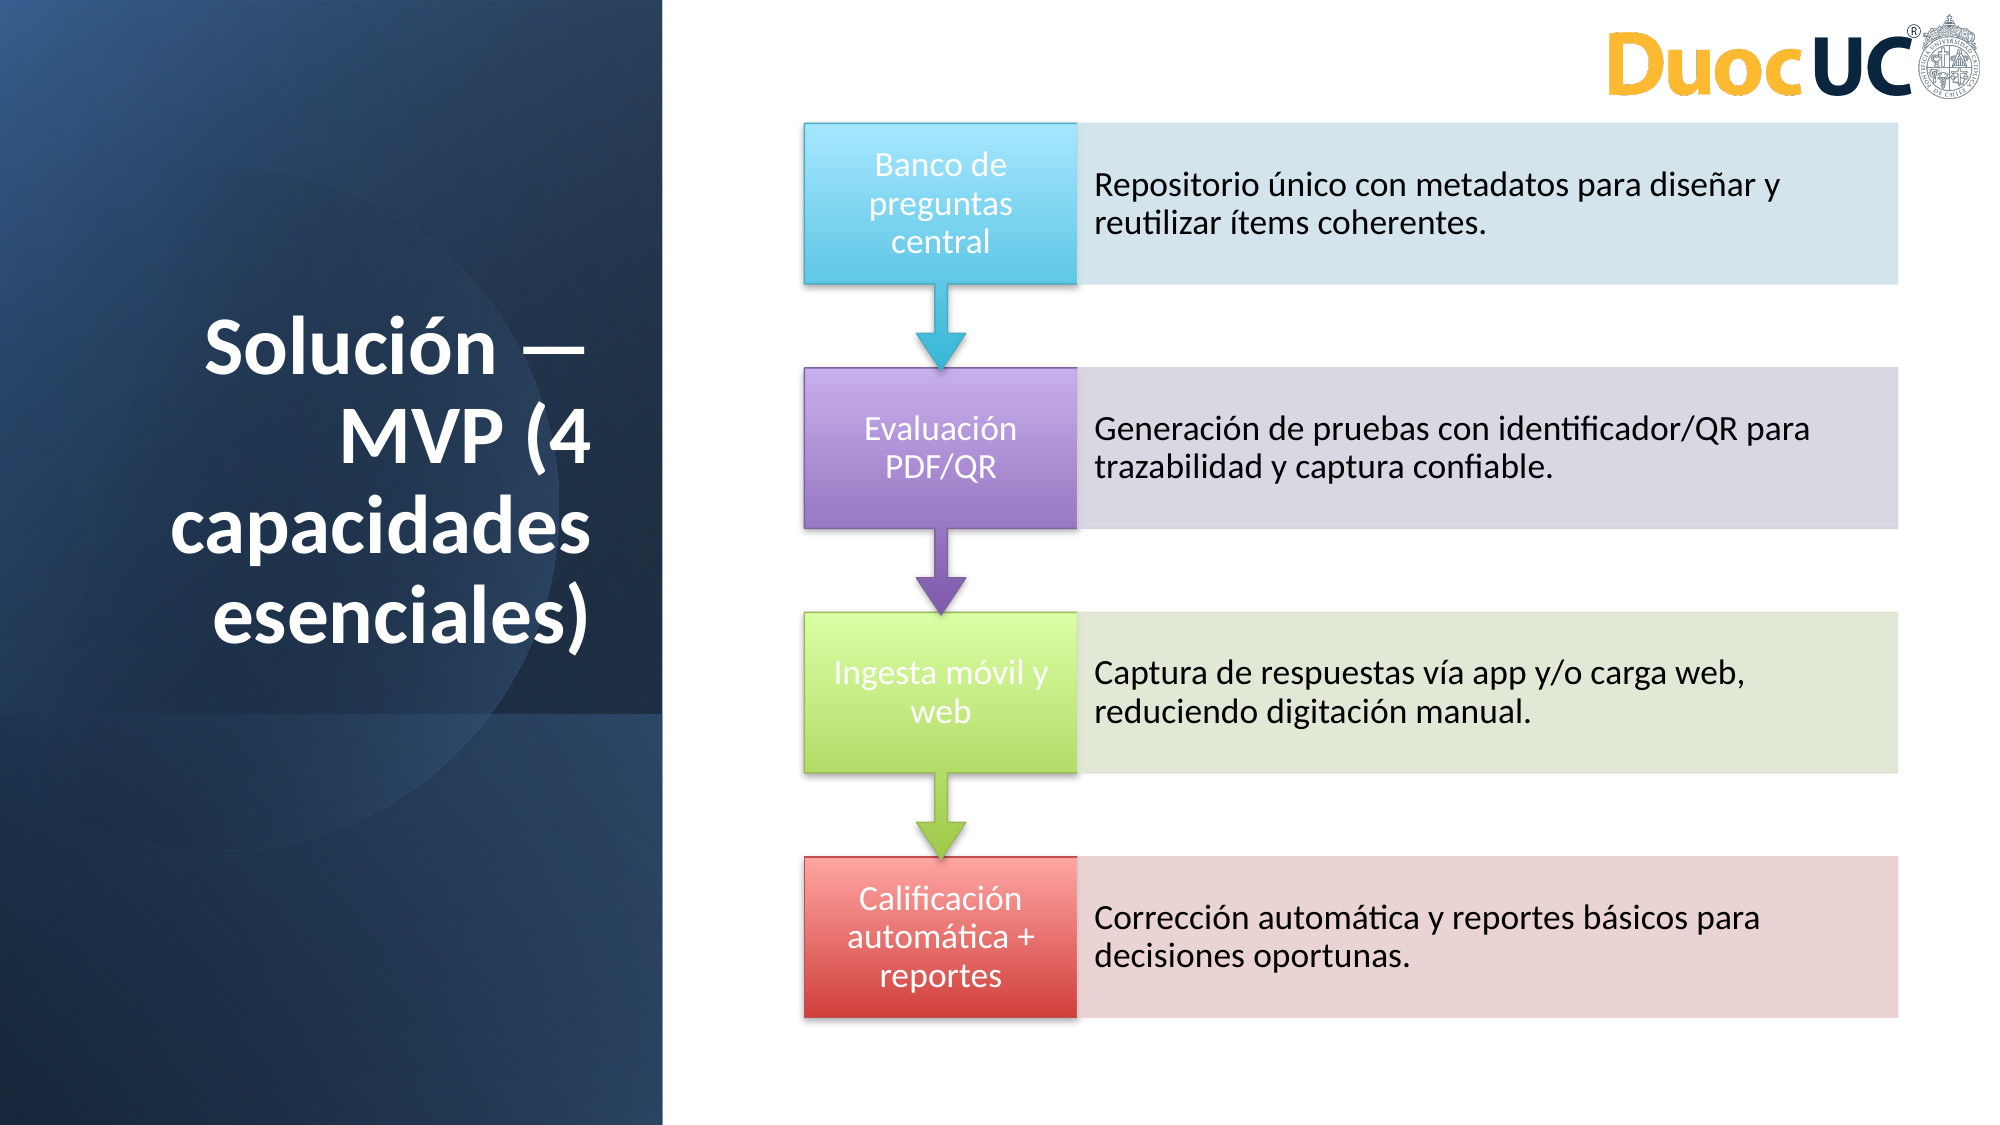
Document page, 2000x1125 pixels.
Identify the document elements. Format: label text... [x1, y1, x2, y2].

picture [1608, 13, 1980, 99]
title Solución — MVP (4 capacidades esenciales) [96, 276, 608, 670]
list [804, 122, 1898, 1018]
text_box [664, 0, 2000, 1125]
text_box [0, 0, 664, 1125]
